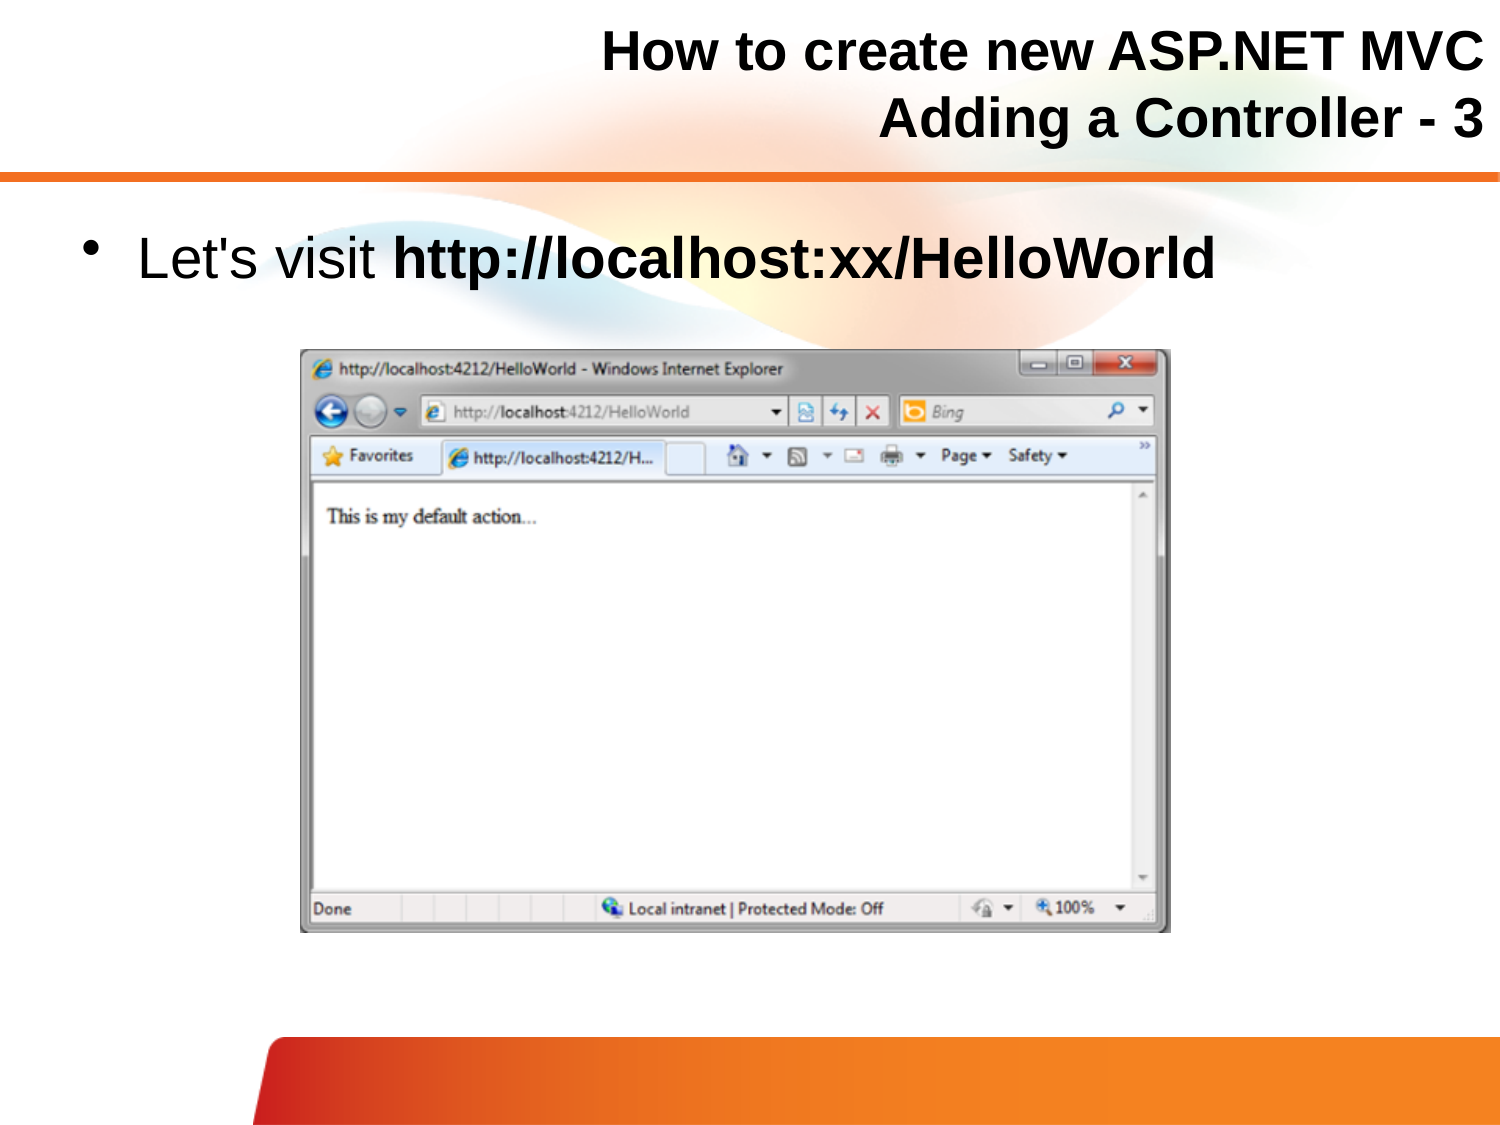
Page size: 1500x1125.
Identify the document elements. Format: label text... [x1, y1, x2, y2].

picture [253, 1037, 1500, 1125]
list Let's visit http://localhost:xx/HelloWorld [66, 212, 1500, 350]
picture [0, 164, 1500, 212]
picture [225, 349, 1397, 934]
title How to create new ASP.NET MVC Adding a Controller - 3 [156, 0, 1500, 164]
